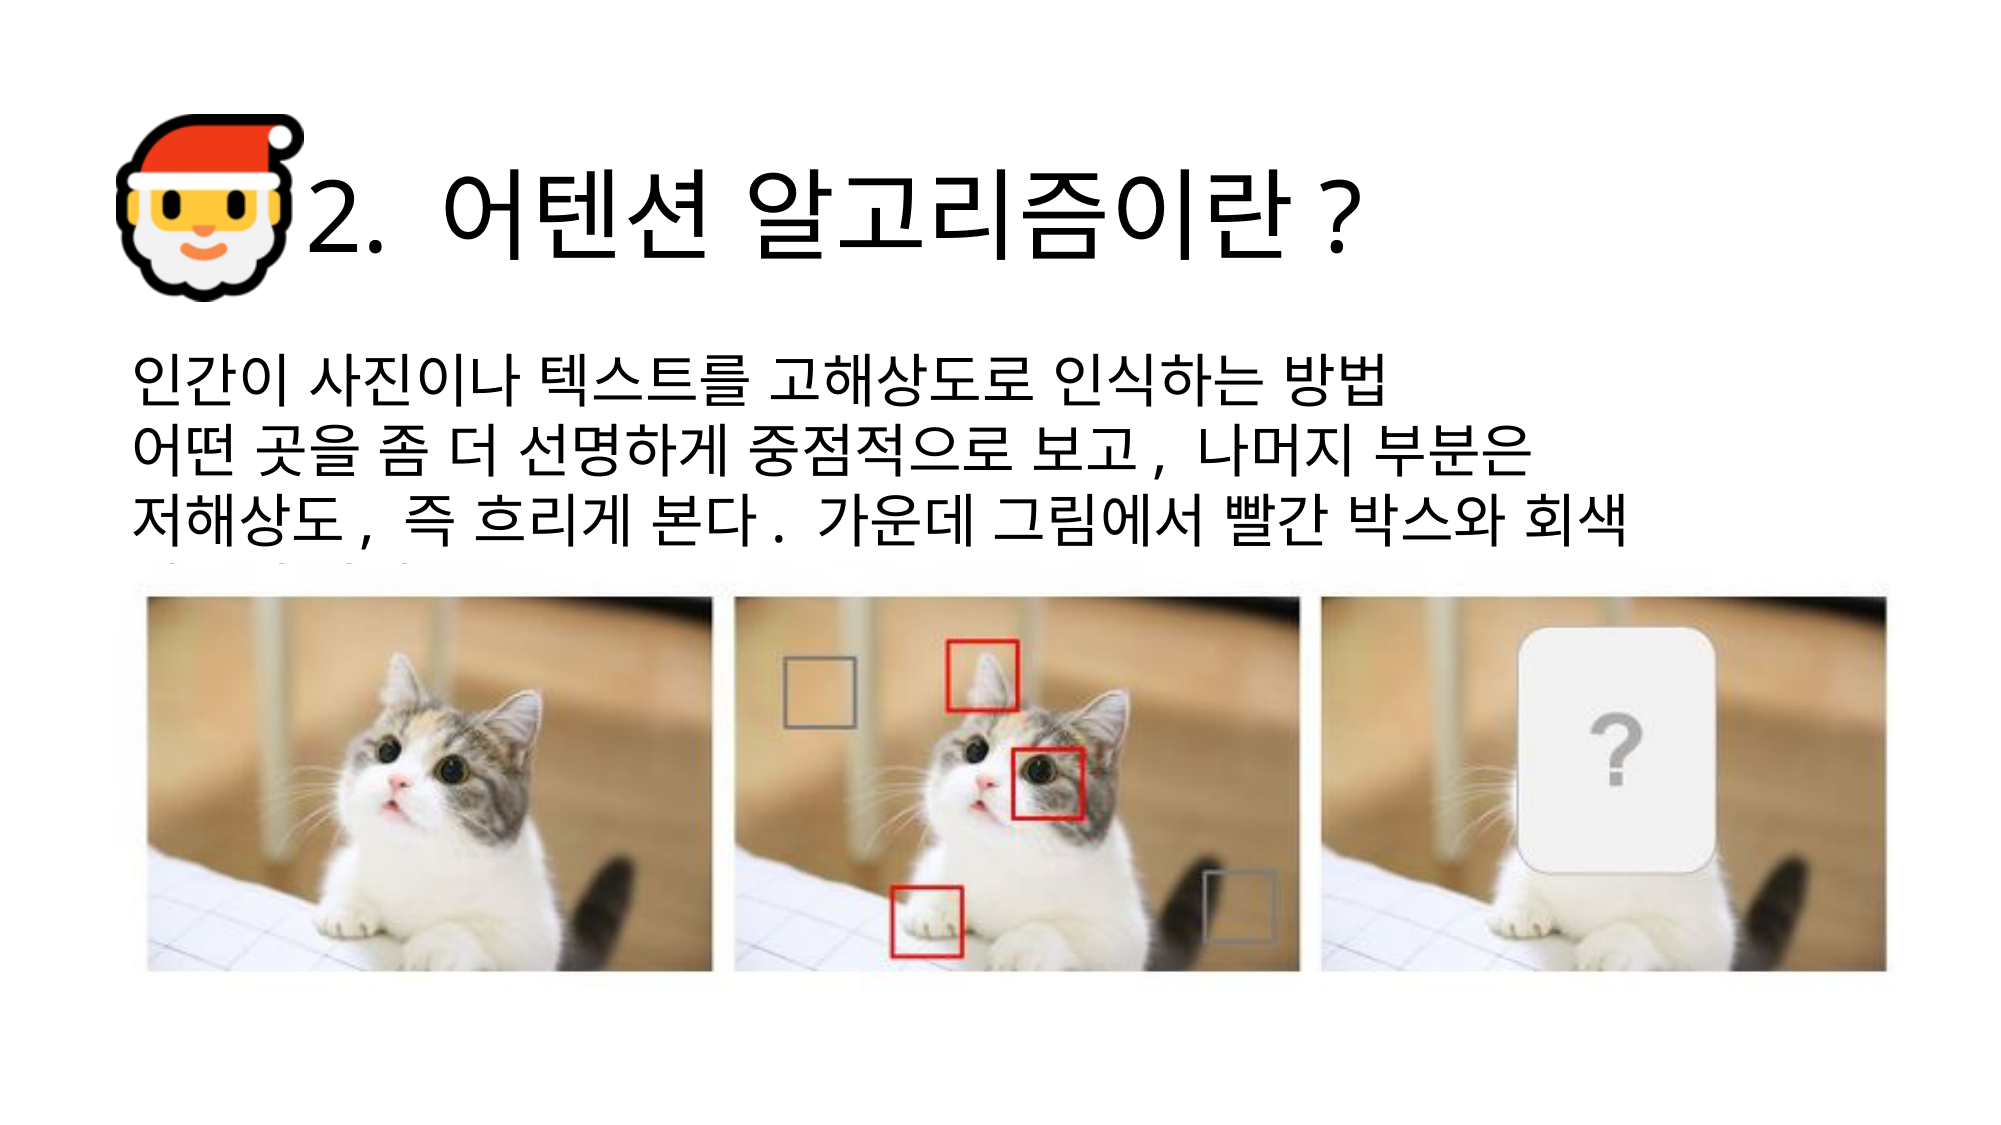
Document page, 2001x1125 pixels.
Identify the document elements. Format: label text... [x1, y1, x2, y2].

text_box 인간이 사진이나 텍스트를 고해상도로 인식하는 방법 어떤 곳을 좀 더 선명하게 중점적으로 보고, 나머지 부분은 저해상도, 즉 흐리게 본다. 가운데 그림에서 빨간 박스와 회색 박스의 차이 [116, 336, 1750, 564]
picture [116, 114, 304, 302]
picture [116, 564, 1934, 1012]
text_box 2. 어텐션 알고리즘이란? [304, 145, 1378, 281]
